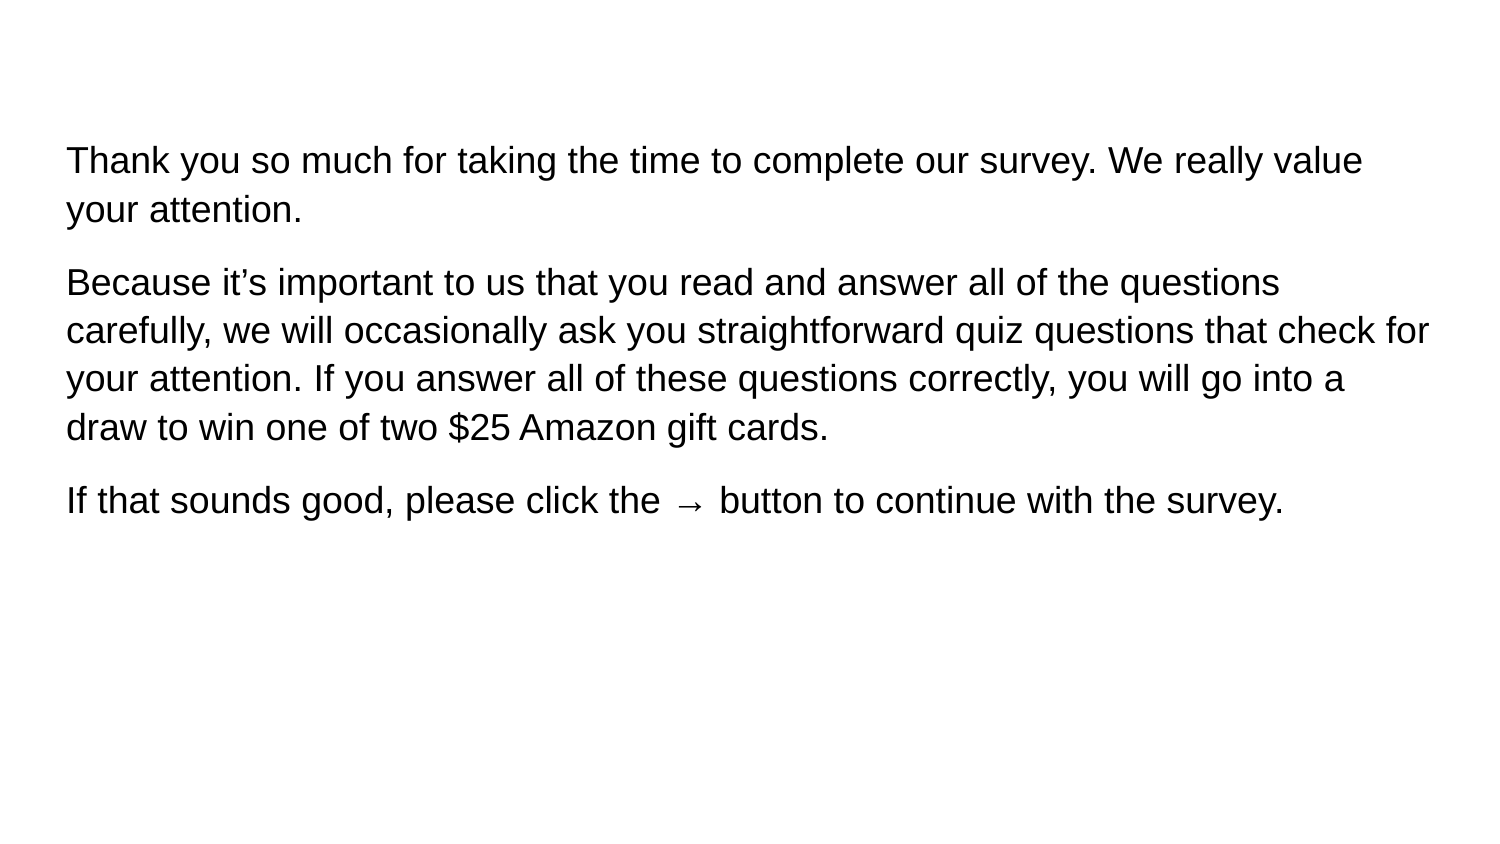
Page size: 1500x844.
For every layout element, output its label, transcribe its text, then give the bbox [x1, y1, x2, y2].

list Thank you so much for taking the time to complete our survey. We really value your attention. Because it’s important to us that you read and answer all of the questions carefully, we will occasionally ask you straightforward quiz questions that check for your attention. If you answer all of these questions correctly, you will go into a draw to win one of two $25 Amazon gift cards. If that sounds good, please click the → button to continue with the survey. [51, 118, 1449, 750]
